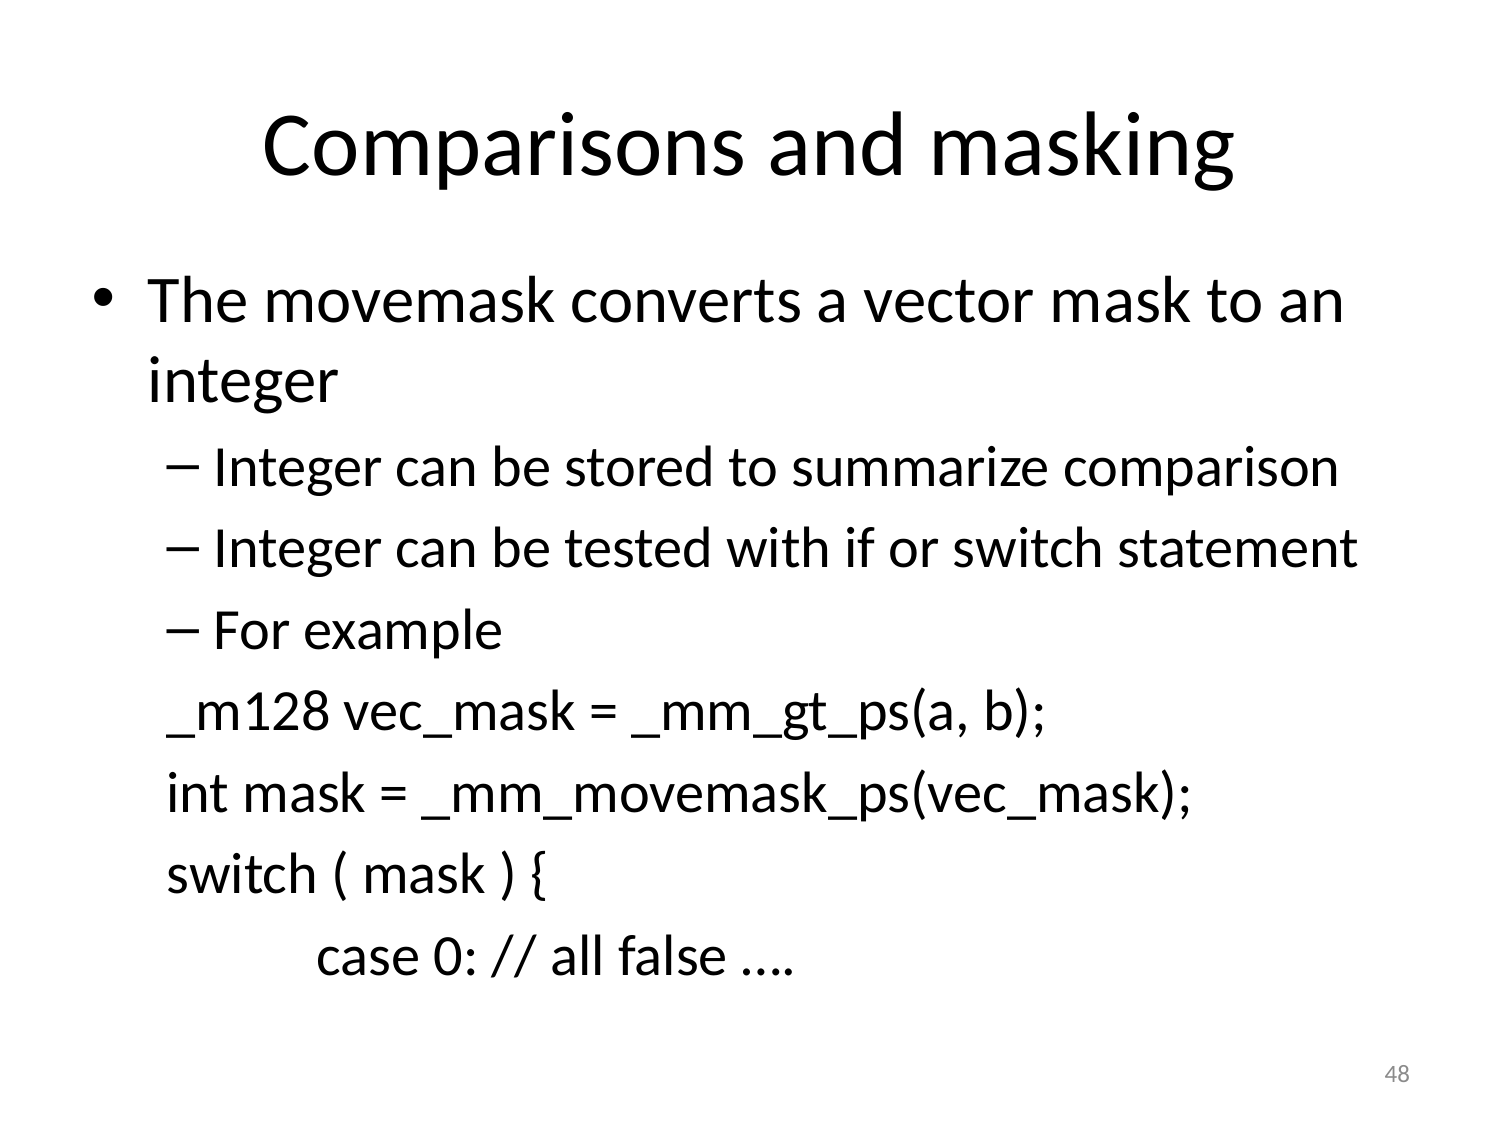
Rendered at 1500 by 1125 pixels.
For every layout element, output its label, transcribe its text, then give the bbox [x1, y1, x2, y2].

slide_number 48 [1074, 1042, 1425, 1103]
title Comparisons and masking [75, 45, 1425, 233]
list The movemask converts a vector mask to an integer Integer can be stored to summarize comparison Integer can be tested with if or switch statement For example _m128 vec_mask = _mm_gt_ps(a, b); int mask = _mm_movemask_ps(vec_mask); switch ( mask ) { case 0: // all false …. [76, 248, 1378, 1067]
